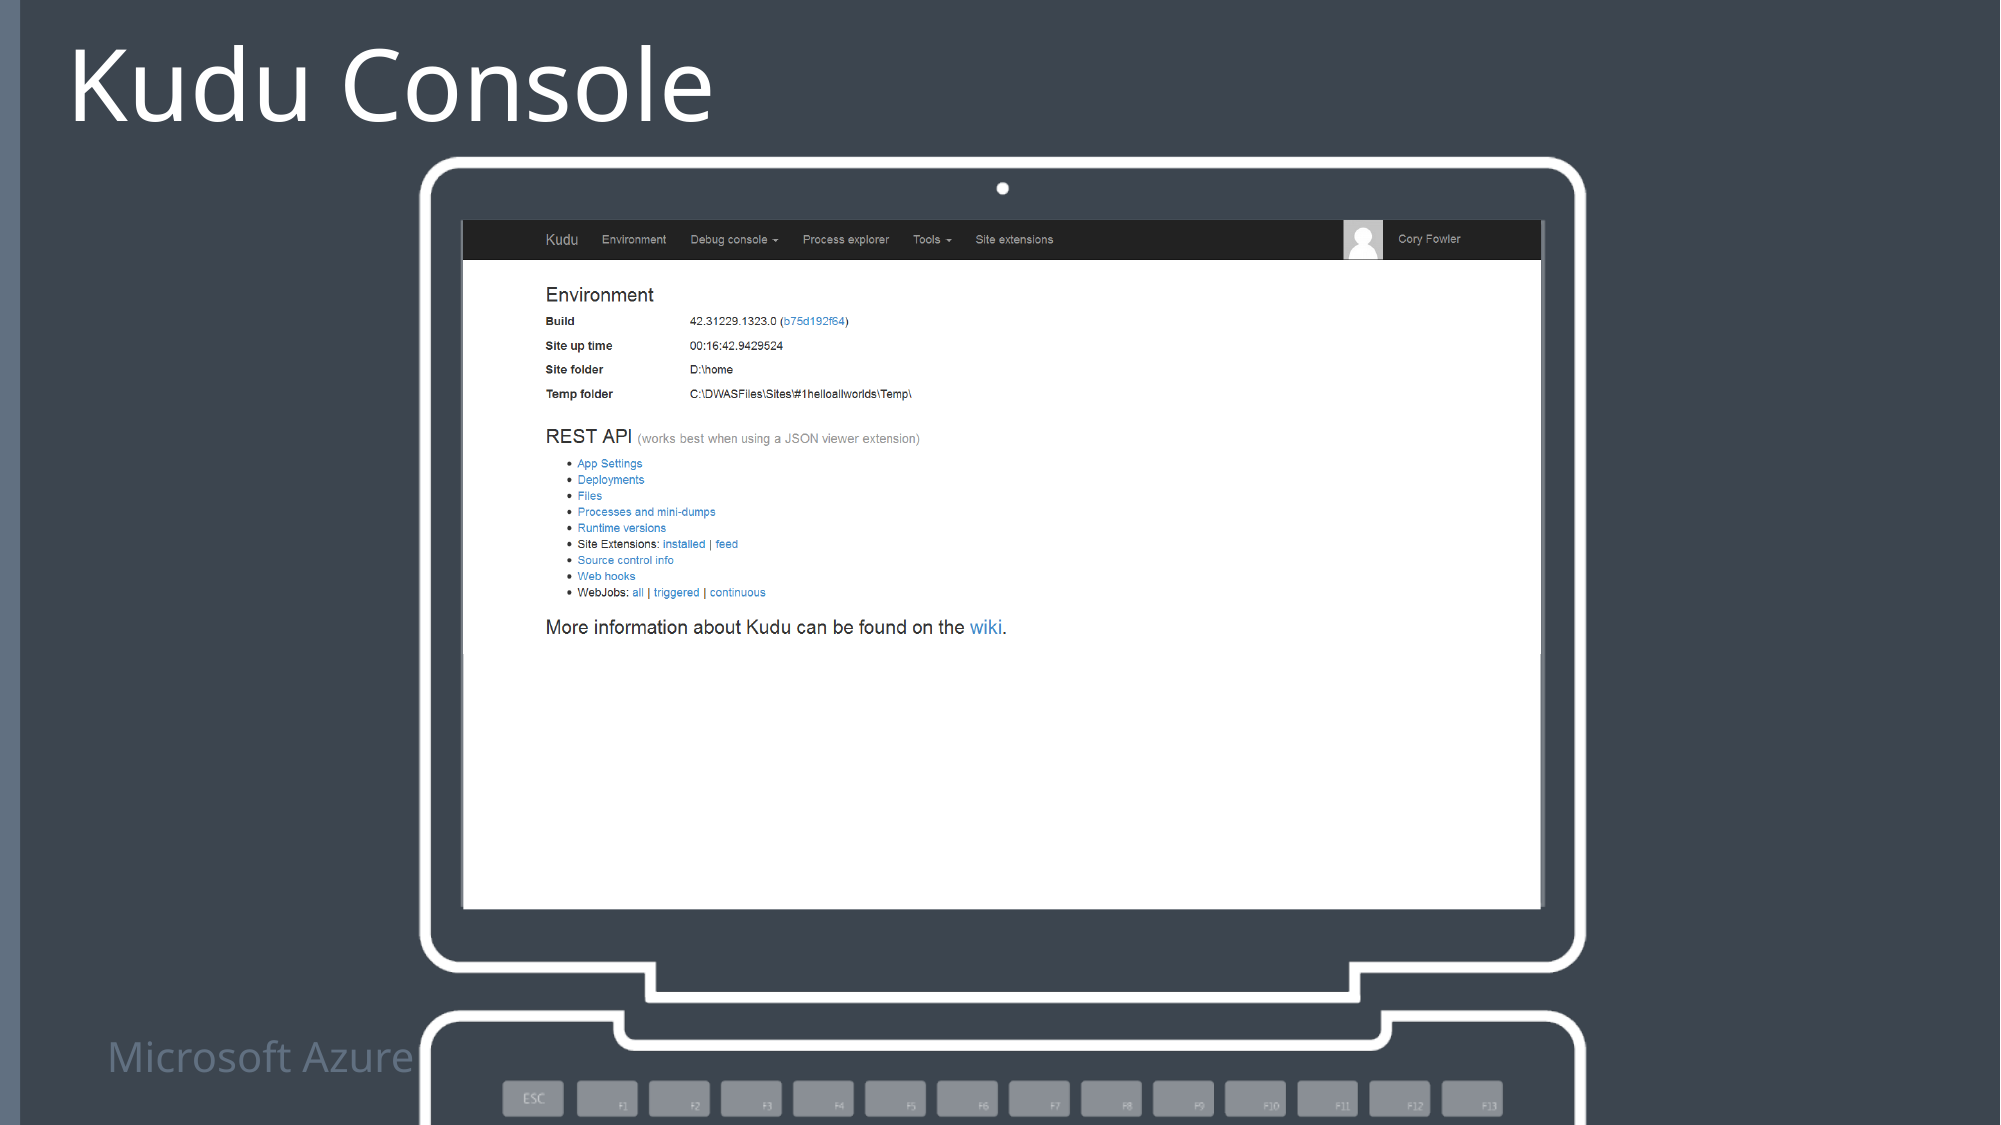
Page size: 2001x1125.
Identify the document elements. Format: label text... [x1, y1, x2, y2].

picture [408, 146, 1592, 1125]
text_box Kudu Console [0, 14, 2000, 150]
